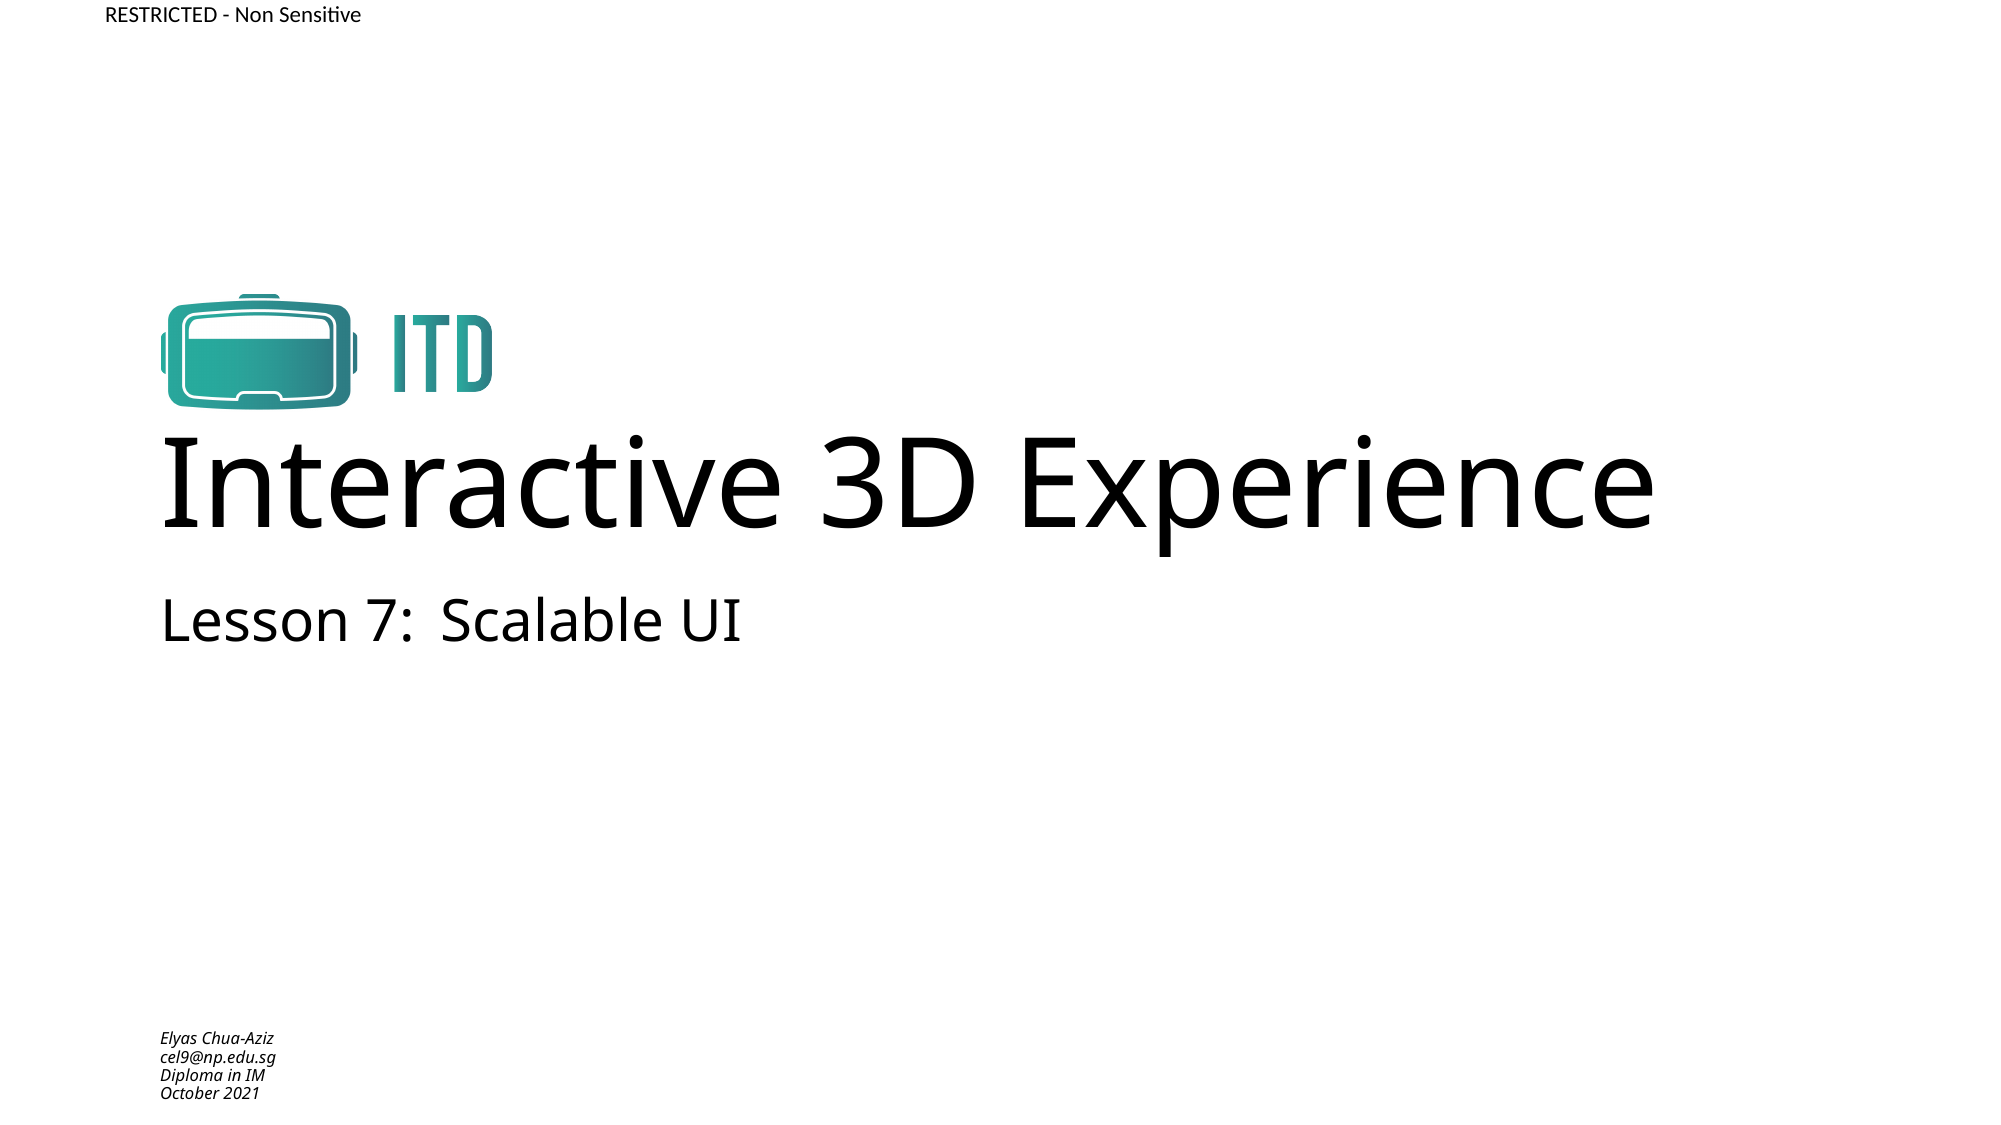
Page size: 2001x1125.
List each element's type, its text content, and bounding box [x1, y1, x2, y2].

title Interactive 3D Experience [145, 400, 1855, 563]
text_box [145, 562, 1806, 662]
picture [161, 294, 492, 412]
text_box Elyas Chua-Aziz cel9@np.edu.sg Diploma in IM October 2021 [145, 1010, 302, 1111]
